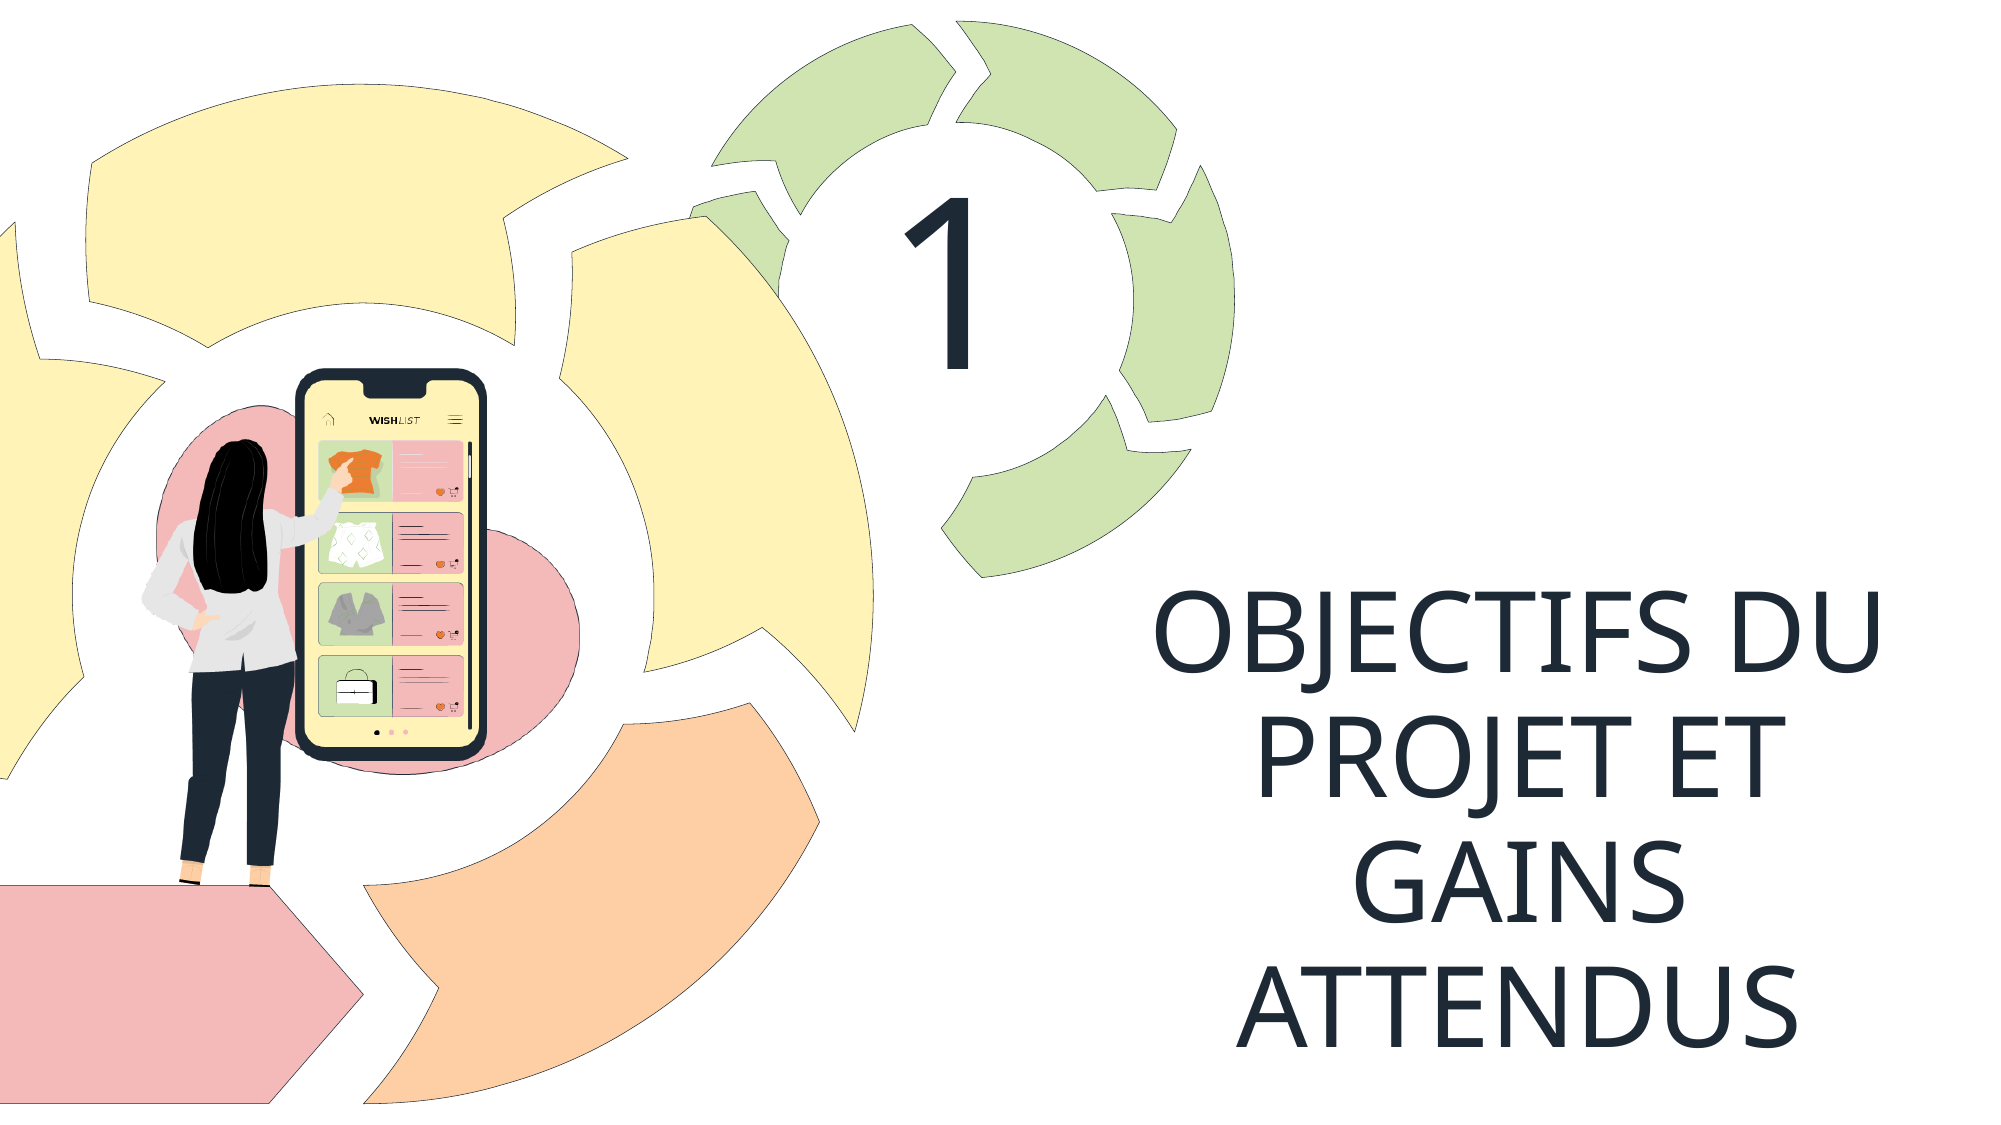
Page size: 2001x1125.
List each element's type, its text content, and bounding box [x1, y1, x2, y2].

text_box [0, 21, 1237, 1104]
text_box OBJECTIFS DU PROJET ET GAINS ATTENDUS [1237, 562, 1917, 1078]
picture [141, 368, 580, 887]
